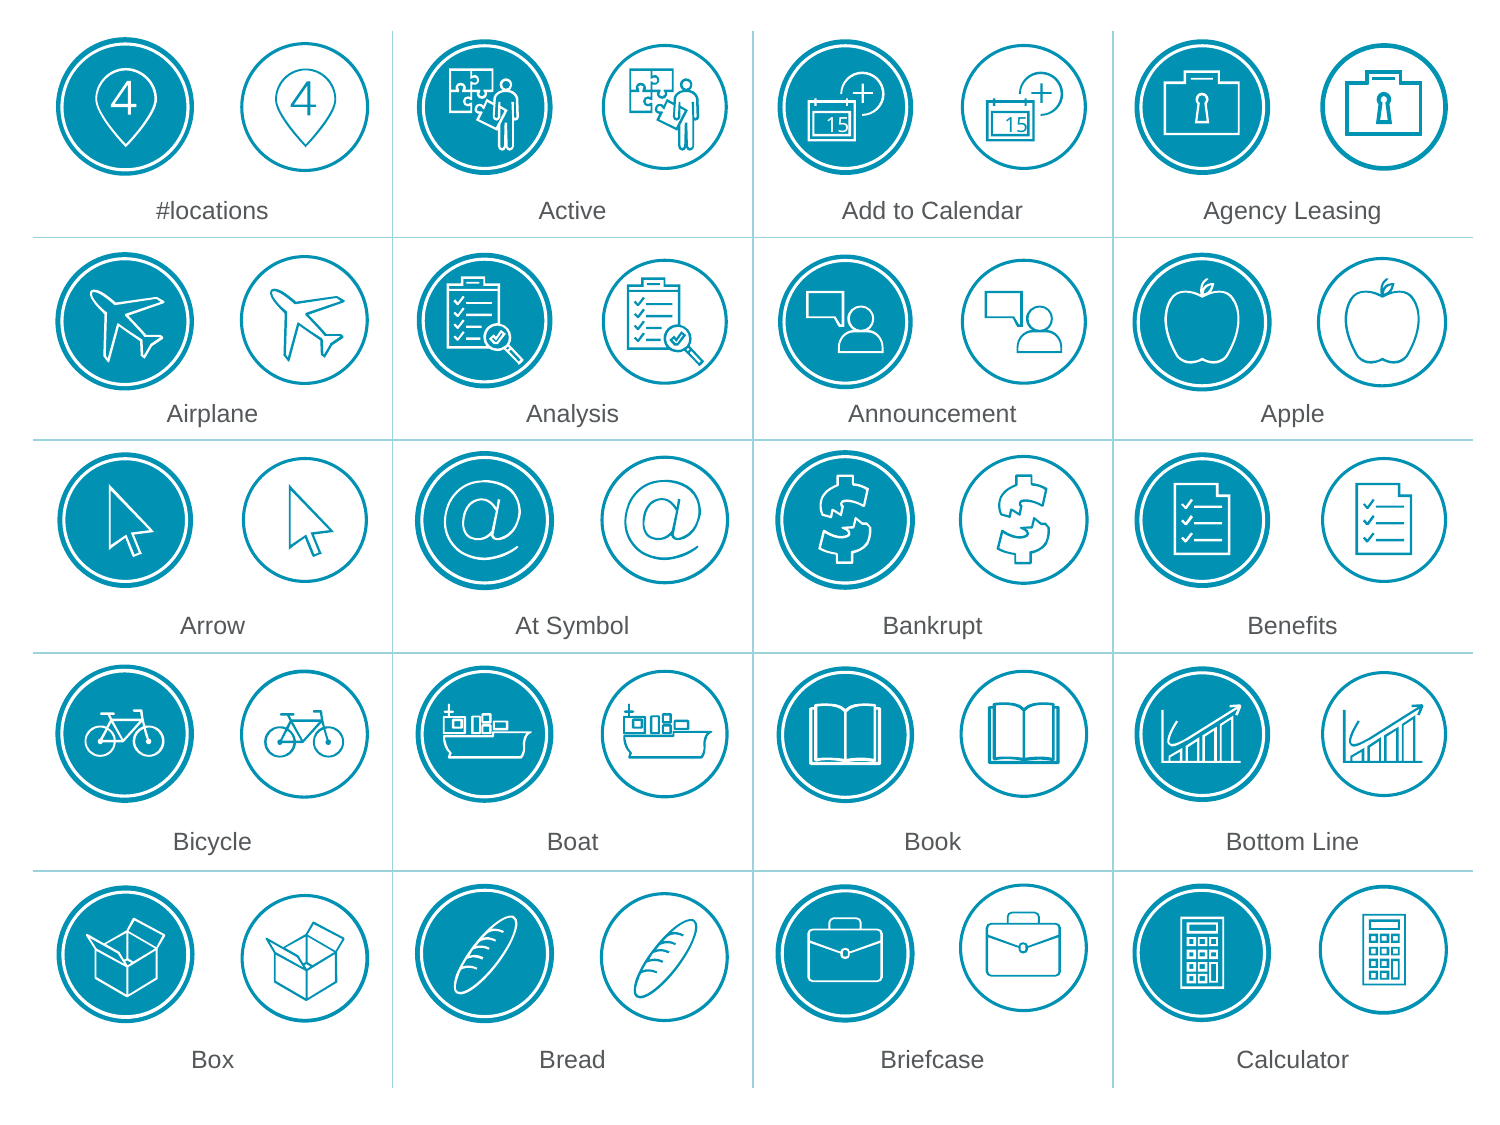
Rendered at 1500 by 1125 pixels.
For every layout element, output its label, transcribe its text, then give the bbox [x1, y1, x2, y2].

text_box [55, 664, 195, 804]
table_header [1114, 31, 1473, 184]
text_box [777, 254, 913, 390]
table_cell [754, 654, 1112, 813]
table_cell [33, 872, 392, 1031]
text_box [415, 665, 554, 803]
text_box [1316, 256, 1448, 388]
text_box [959, 669, 1089, 799]
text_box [57, 452, 194, 589]
text_box [481, 713, 492, 724]
text_box [807, 917, 883, 983]
text_box [1177, 666, 1227, 671]
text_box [960, 258, 1088, 385]
text_box [1180, 39, 1225, 43]
text_box [453, 319, 465, 329]
text_box [420, 669, 549, 799]
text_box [599, 891, 730, 1023]
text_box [1134, 452, 1271, 589]
table_cell Boat [393, 813, 752, 870]
table_cell [33, 441, 392, 598]
table_cell [393, 441, 752, 598]
text_box [453, 331, 465, 341]
table_cell [1114, 872, 1473, 1031]
table_cell [33, 238, 392, 388]
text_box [1320, 670, 1448, 798]
text_box [809, 703, 882, 766]
text_box [442, 716, 467, 735]
table_cell [754, 238, 1112, 388]
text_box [1136, 256, 1268, 388]
table_cell Benefits [1114, 598, 1473, 652]
text_box [443, 731, 533, 759]
table_cell Airplane [33, 388, 392, 439]
text_box [416, 39, 553, 175]
text_box [421, 44, 548, 171]
text_box [780, 889, 910, 1018]
text_box [419, 888, 550, 1019]
text_box [492, 720, 509, 731]
table_cell [393, 872, 752, 1031]
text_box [241, 456, 369, 584]
table_cell Bread [393, 1031, 752, 1088]
text_box [775, 450, 915, 590]
table_cell Bottom Line [1114, 813, 1473, 870]
table_header [393, 31, 752, 184]
table_cell Briefcase [754, 1031, 1112, 1088]
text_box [958, 454, 1089, 586]
table_cell Arrow [33, 598, 392, 652]
table_cell Add to Calendar [754, 184, 1112, 237]
text_box [416, 252, 553, 389]
table_cell [1114, 238, 1473, 388]
table_cell Analysis [393, 388, 752, 439]
table_cell [754, 441, 1112, 598]
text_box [960, 43, 1088, 171]
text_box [56, 885, 195, 1024]
text_box [414, 883, 555, 1024]
text_box [420, 455, 549, 585]
table_cell [1114, 654, 1473, 813]
table_cell [393, 654, 752, 813]
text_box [55, 251, 195, 391]
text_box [777, 39, 914, 176]
table_cell At Symbol [393, 598, 752, 652]
text_box [819, 474, 869, 519]
table_cell [754, 872, 1112, 1031]
table_cell Agency Leasing [1114, 184, 1473, 237]
text_box [443, 480, 521, 561]
table_cell Calculator [1114, 1031, 1473, 1088]
table_cell #locations [33, 184, 392, 237]
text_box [601, 43, 729, 171]
text_box [466, 313, 492, 317]
text_box [488, 329, 506, 345]
text_box [1180, 252, 1224, 256]
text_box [239, 254, 370, 386]
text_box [1320, 43, 1448, 171]
table_cell Bicycle [33, 813, 392, 870]
text_box [453, 307, 465, 317]
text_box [239, 41, 370, 173]
text_box [474, 78, 519, 151]
text_box [453, 915, 518, 995]
text_box [780, 455, 910, 585]
table_cell Box [33, 1031, 392, 1088]
text_box [781, 670, 910, 799]
table_cell [1114, 441, 1473, 598]
table_cell Apple [1114, 388, 1473, 439]
table_header [754, 31, 1112, 184]
table_cell [393, 238, 752, 388]
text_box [1318, 884, 1449, 1015]
table_cell [33, 654, 392, 813]
text_box [449, 68, 494, 114]
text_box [239, 669, 370, 799]
text_box [818, 516, 872, 564]
text_box [453, 295, 465, 306]
table_header [33, 31, 392, 184]
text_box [958, 883, 1089, 1013]
table_cell Bankrupt [754, 598, 1112, 652]
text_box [55, 36, 195, 176]
text_box [776, 666, 915, 804]
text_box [600, 455, 730, 585]
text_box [1132, 883, 1272, 1023]
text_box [1320, 456, 1448, 584]
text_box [1139, 43, 1266, 171]
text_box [600, 669, 729, 799]
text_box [601, 258, 729, 385]
text_box [421, 257, 548, 384]
text_box [471, 715, 481, 735]
table_cell Announcement [754, 388, 1112, 439]
text_box [414, 451, 555, 591]
table_cell Book [754, 813, 1112, 870]
text_box [775, 884, 915, 1023]
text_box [240, 893, 370, 1023]
text_box [451, 718, 463, 729]
text_box [446, 276, 524, 365]
text_box [481, 724, 492, 735]
table_cell Active [393, 184, 752, 237]
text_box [1139, 671, 1266, 798]
